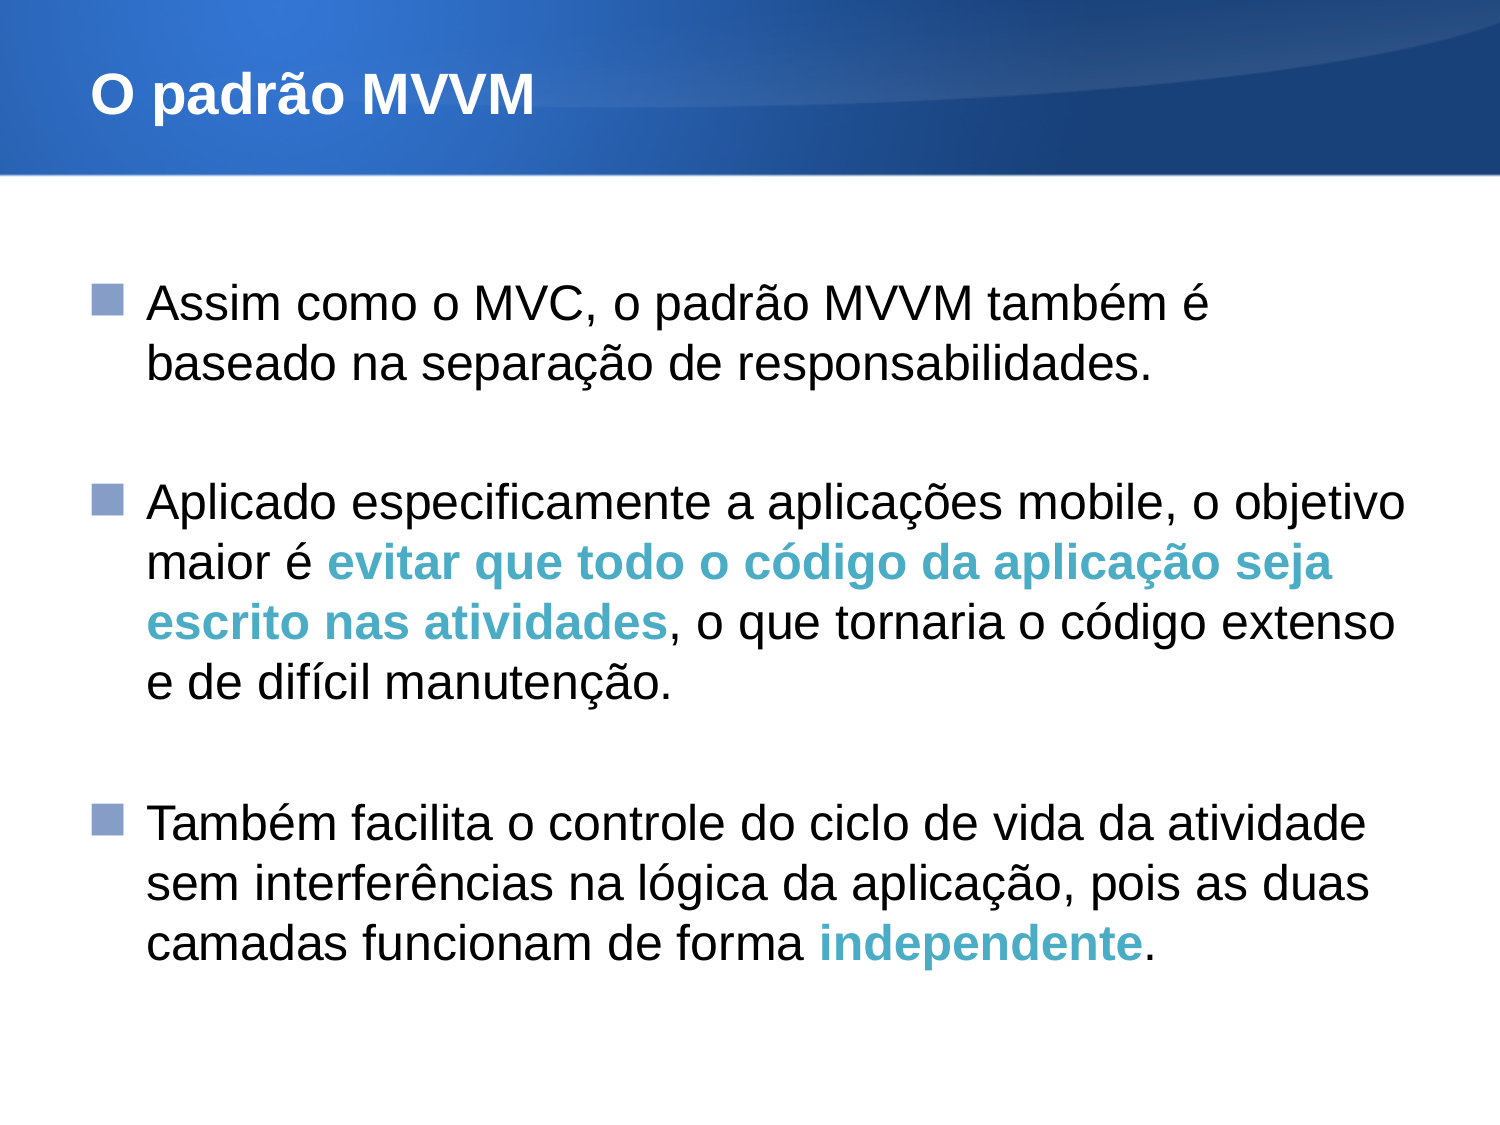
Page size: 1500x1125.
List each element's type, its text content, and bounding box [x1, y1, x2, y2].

title O padrão MVVM [74, 32, 1426, 150]
list Assim como o MVC, o padrão MVVM também é baseado na separação de responsabilidades. Aplicado especificamente a aplicações mobile, o objetivo maior é evitar que todo o código da aplicação seja escrito nas atividades, o que tornaria o código extenso e de difícil manutenção. Também facilita o controle do ciclo de vida da atividade sem interferências na lógica da aplicação, pois as duas camadas funcionam de forma independente. [74, 262, 1426, 1006]
picture [0, 0, 1500, 1125]
